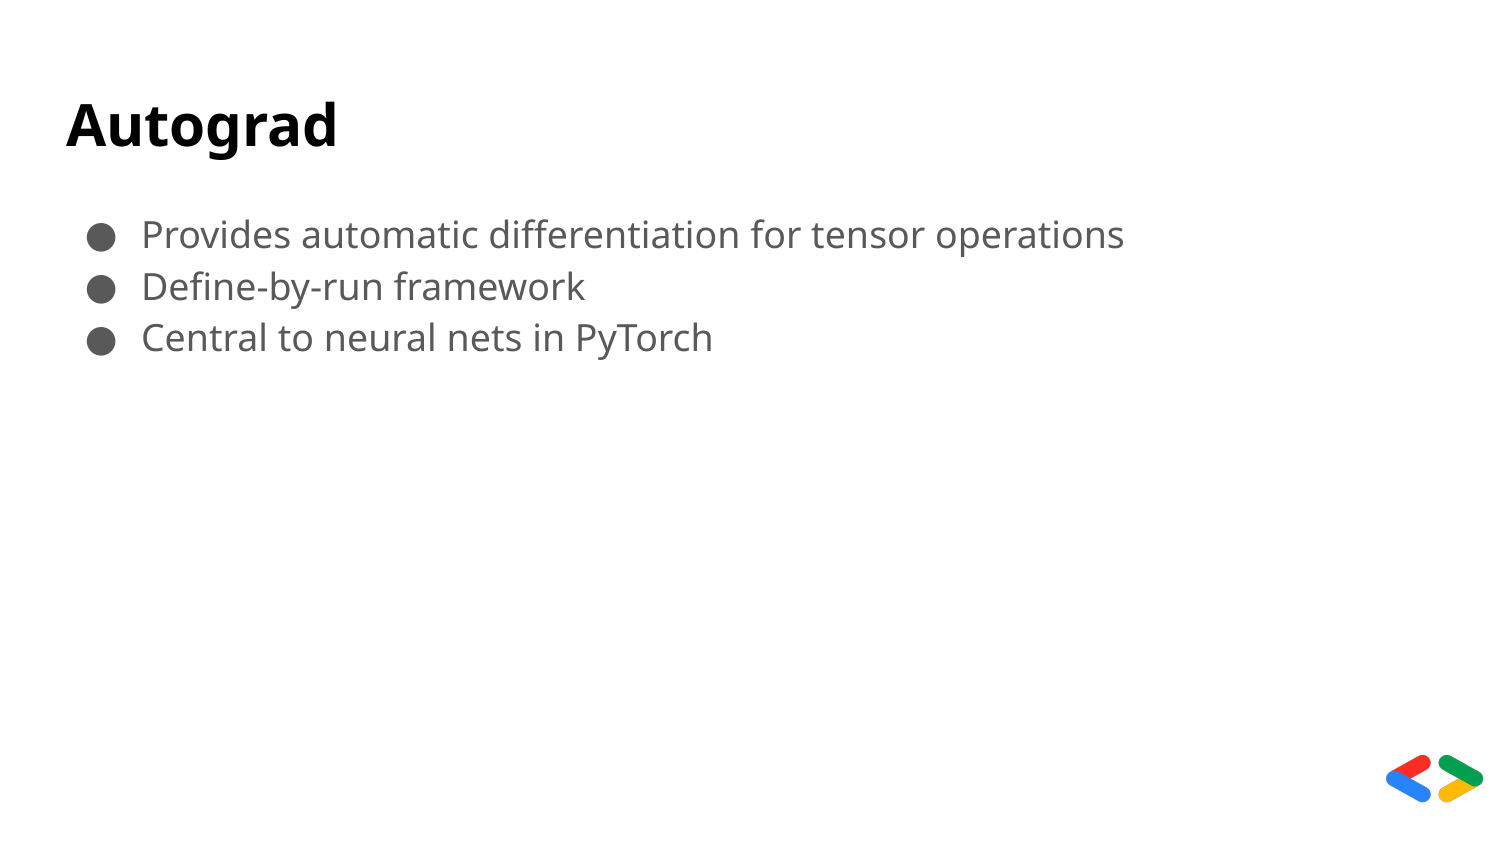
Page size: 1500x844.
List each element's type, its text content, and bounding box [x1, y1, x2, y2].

picture [1369, 713, 1500, 844]
list Provides automatic differentiation for tensor operations Define-by-run framework Central to neural nets in PyTorch [51, 189, 1449, 750]
title Autograd [51, 72, 1449, 167]
